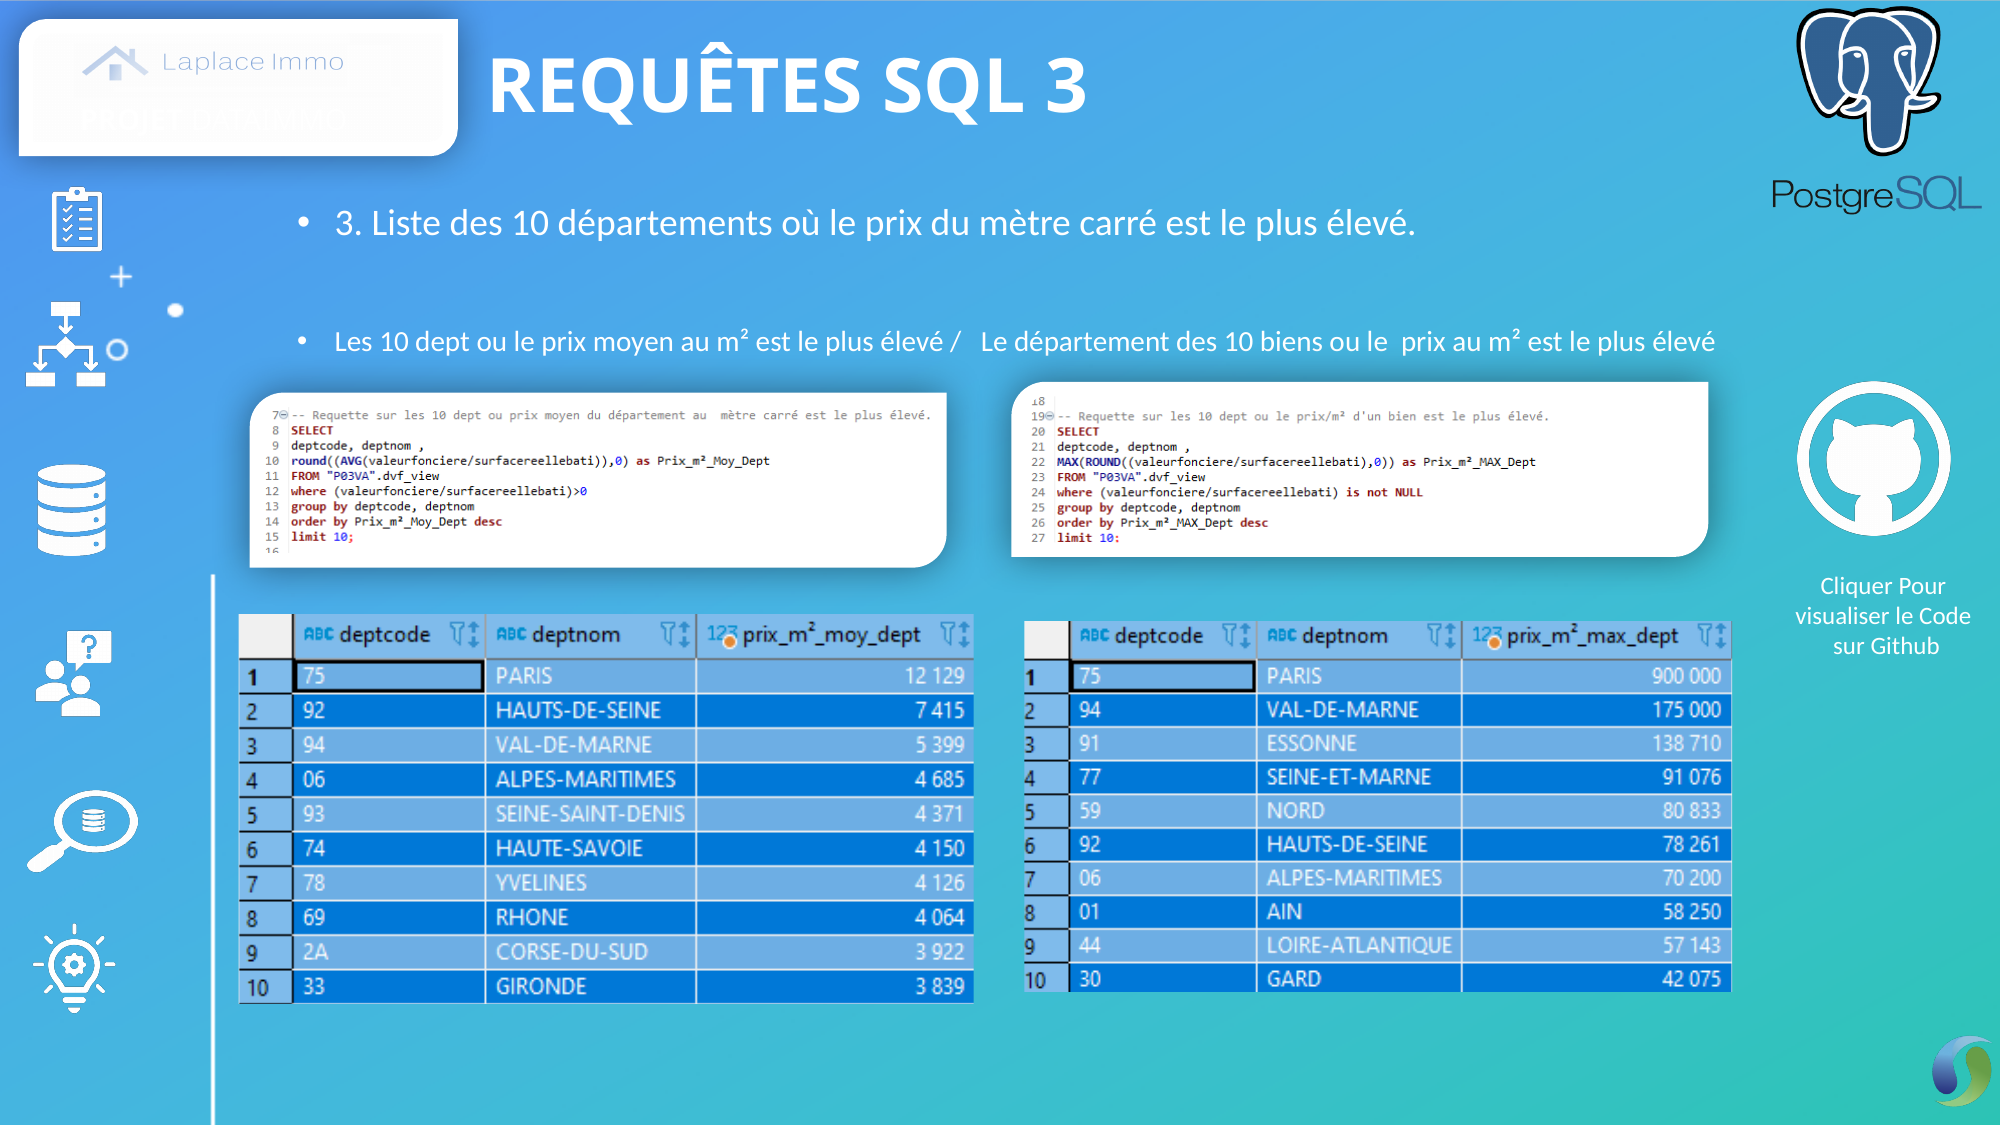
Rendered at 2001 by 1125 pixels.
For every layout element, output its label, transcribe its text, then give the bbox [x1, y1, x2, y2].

title Requêtes SQL 3 [471, 27, 1719, 150]
picture [0, 0, 2000, 1125]
text_box 3. Liste des 10 départements où le prix du mètre carré est le plus élevé. Les 10 dept ou le prix moyen au m² est le plus élevé / Le département des 10 biens ou le prix au m² est le plus élevé [282, 195, 1846, 1058]
text_box Cliquer Pour visualiser le Code sur Github [1771, 562, 1996, 668]
